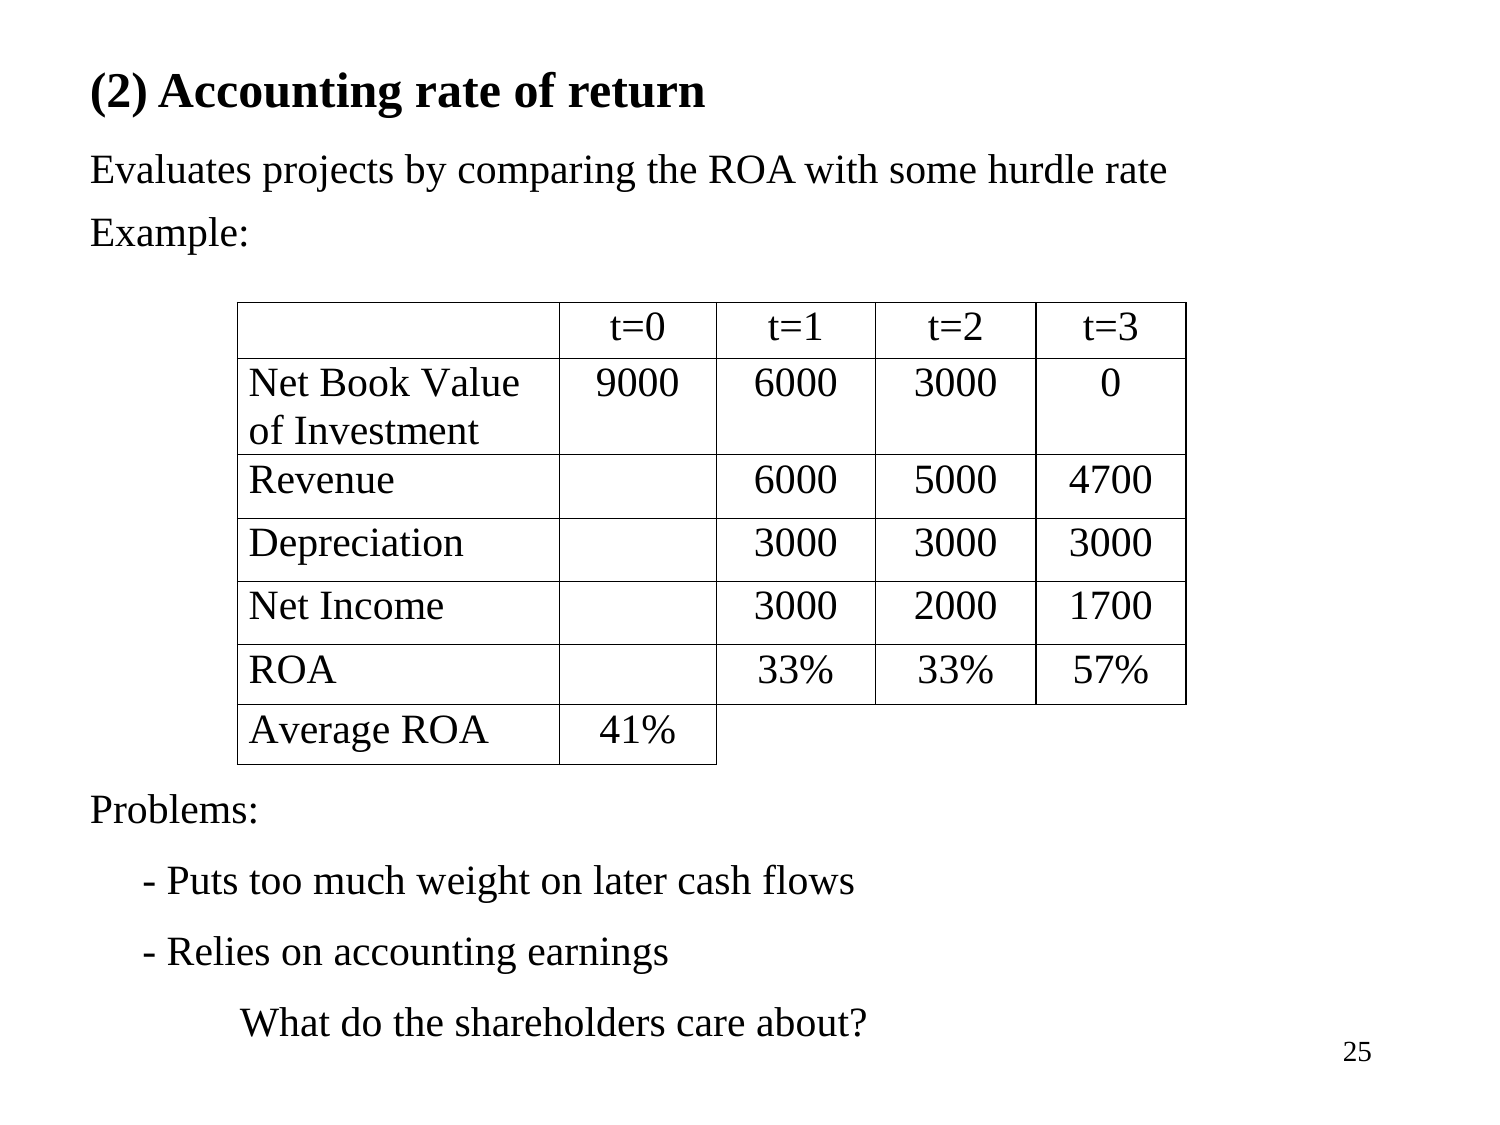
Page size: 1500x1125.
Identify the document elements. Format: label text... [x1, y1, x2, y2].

slide_number 25 [1074, 1053, 1388, 1101]
text_box (2) Accounting rate of return Evaluates projects by comparing the ROA with some hurdle rate Example: [75, 49, 1400, 360]
text_box Problems: - Puts too much weight on later cash flows - Relies on accounting earnings What do the shareholders care about? [74, 774, 1425, 1053]
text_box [236, 299, 1318, 790]
